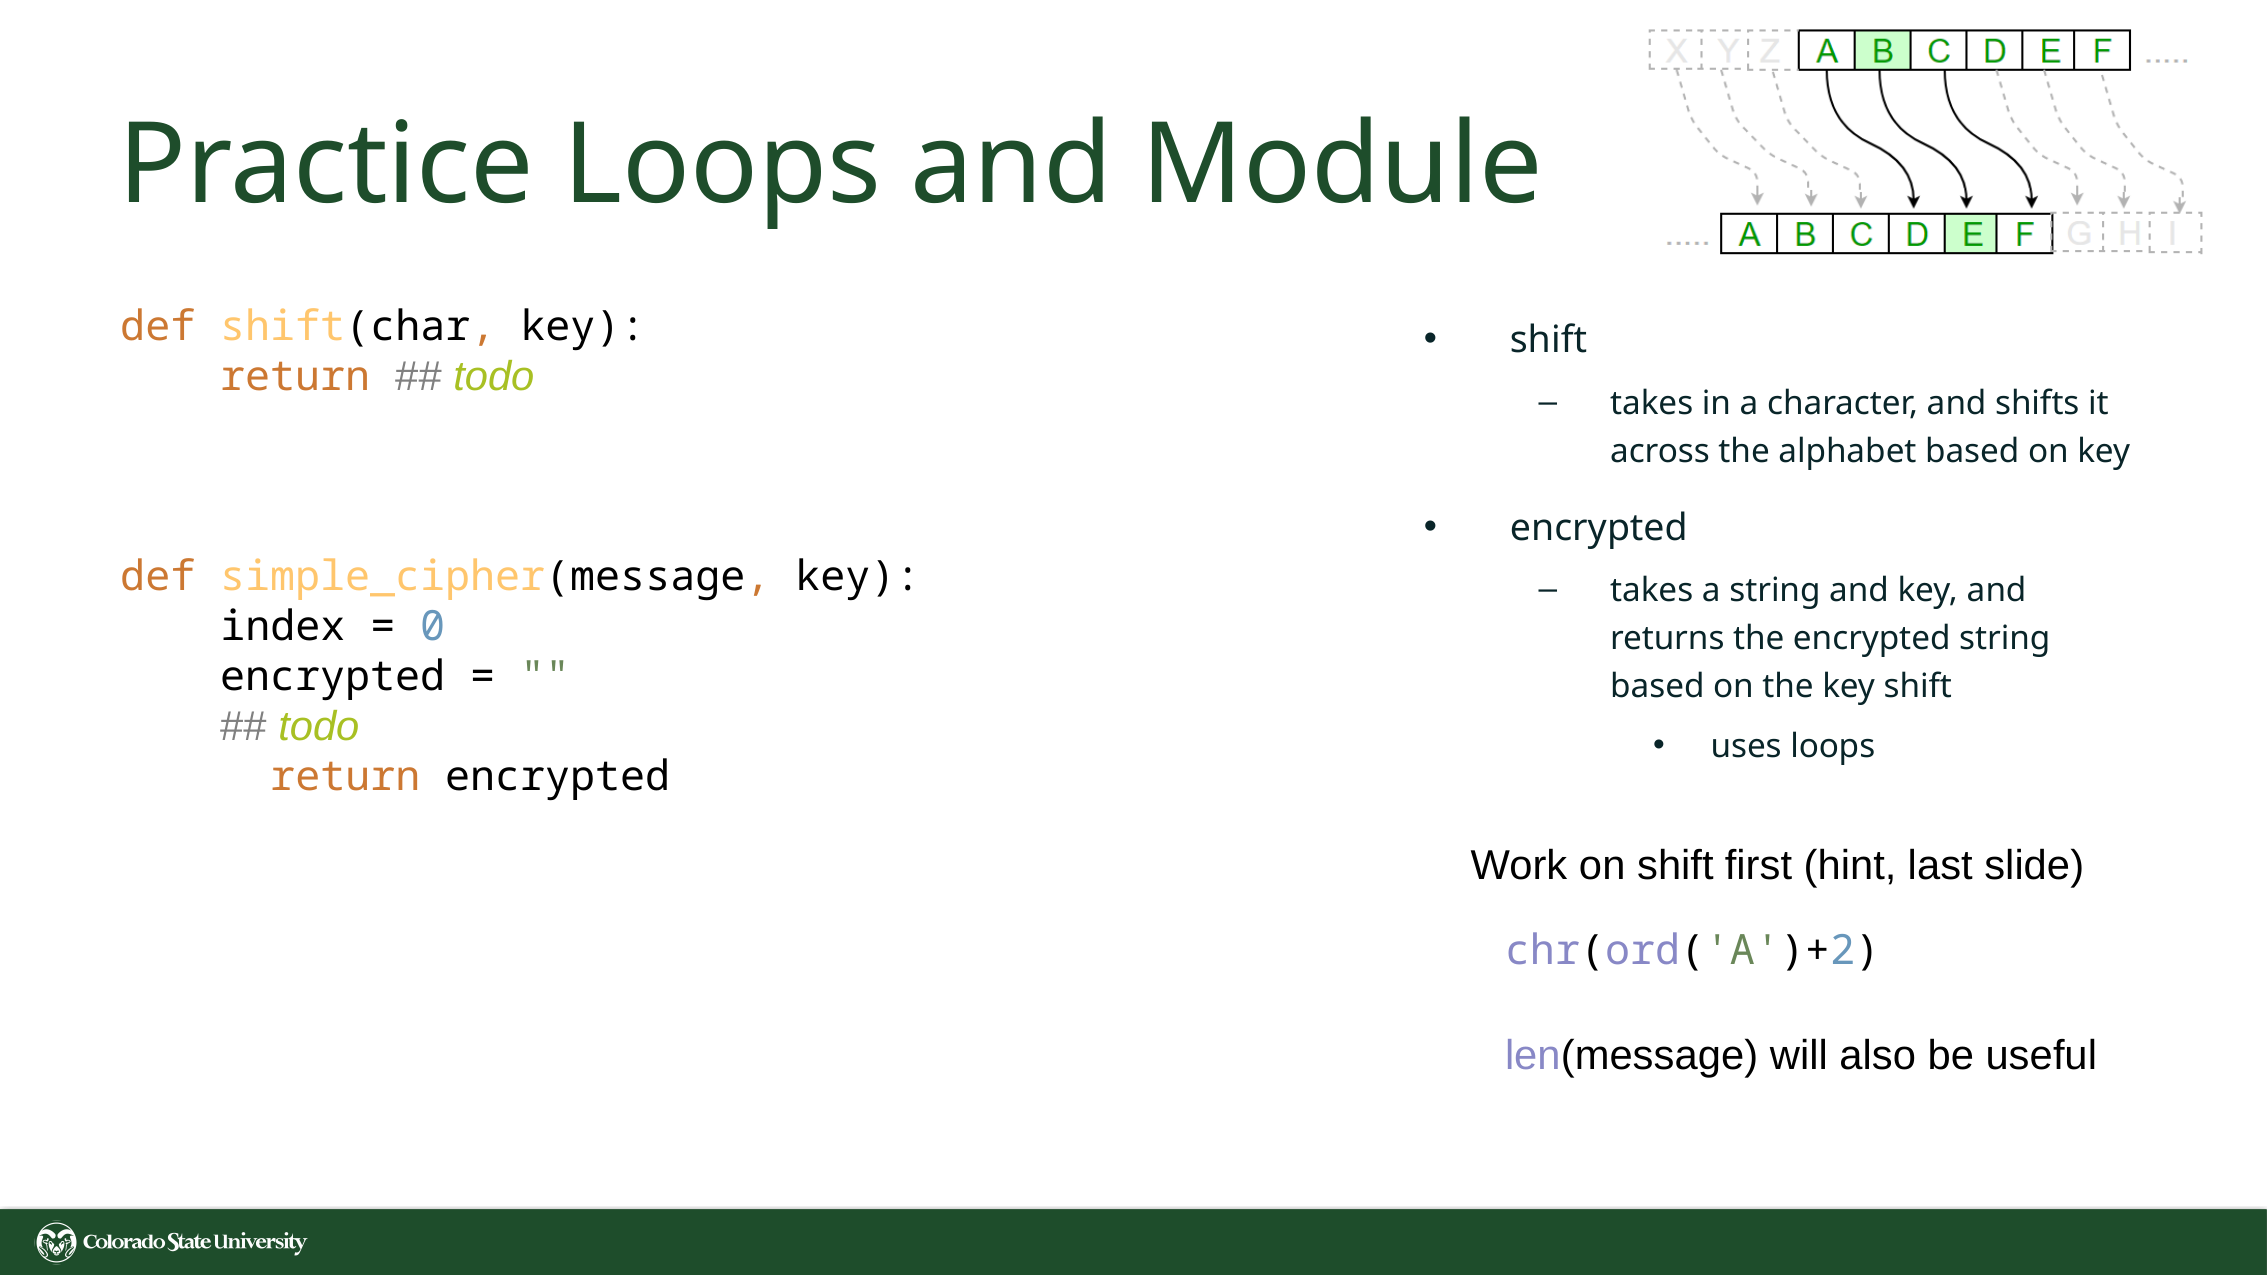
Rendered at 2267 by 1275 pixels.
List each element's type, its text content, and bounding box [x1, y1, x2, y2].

list shift takes in a character, and shifts it across the alphabet based on key encrypted takes a string and key, and returns the encrypted string based on the key shift uses loops [1454, 291, 2164, 780]
title Practice Loops and Module [103, 73, 1622, 241]
text_box len(message) will also be useful [1490, 1020, 2139, 1086]
text_box def shift(char, key): return ## todo def simple_cipher(message, key): index = 0 encrypted = "" ## todo return encrypted [105, 291, 1454, 807]
text_box chr(ord('A')+2) [1490, 915, 2082, 980]
picture [1627, 17, 2248, 278]
picture [24, 1209, 319, 1275]
text_box Work on shift first (hint, last slide) [1455, 830, 2100, 896]
